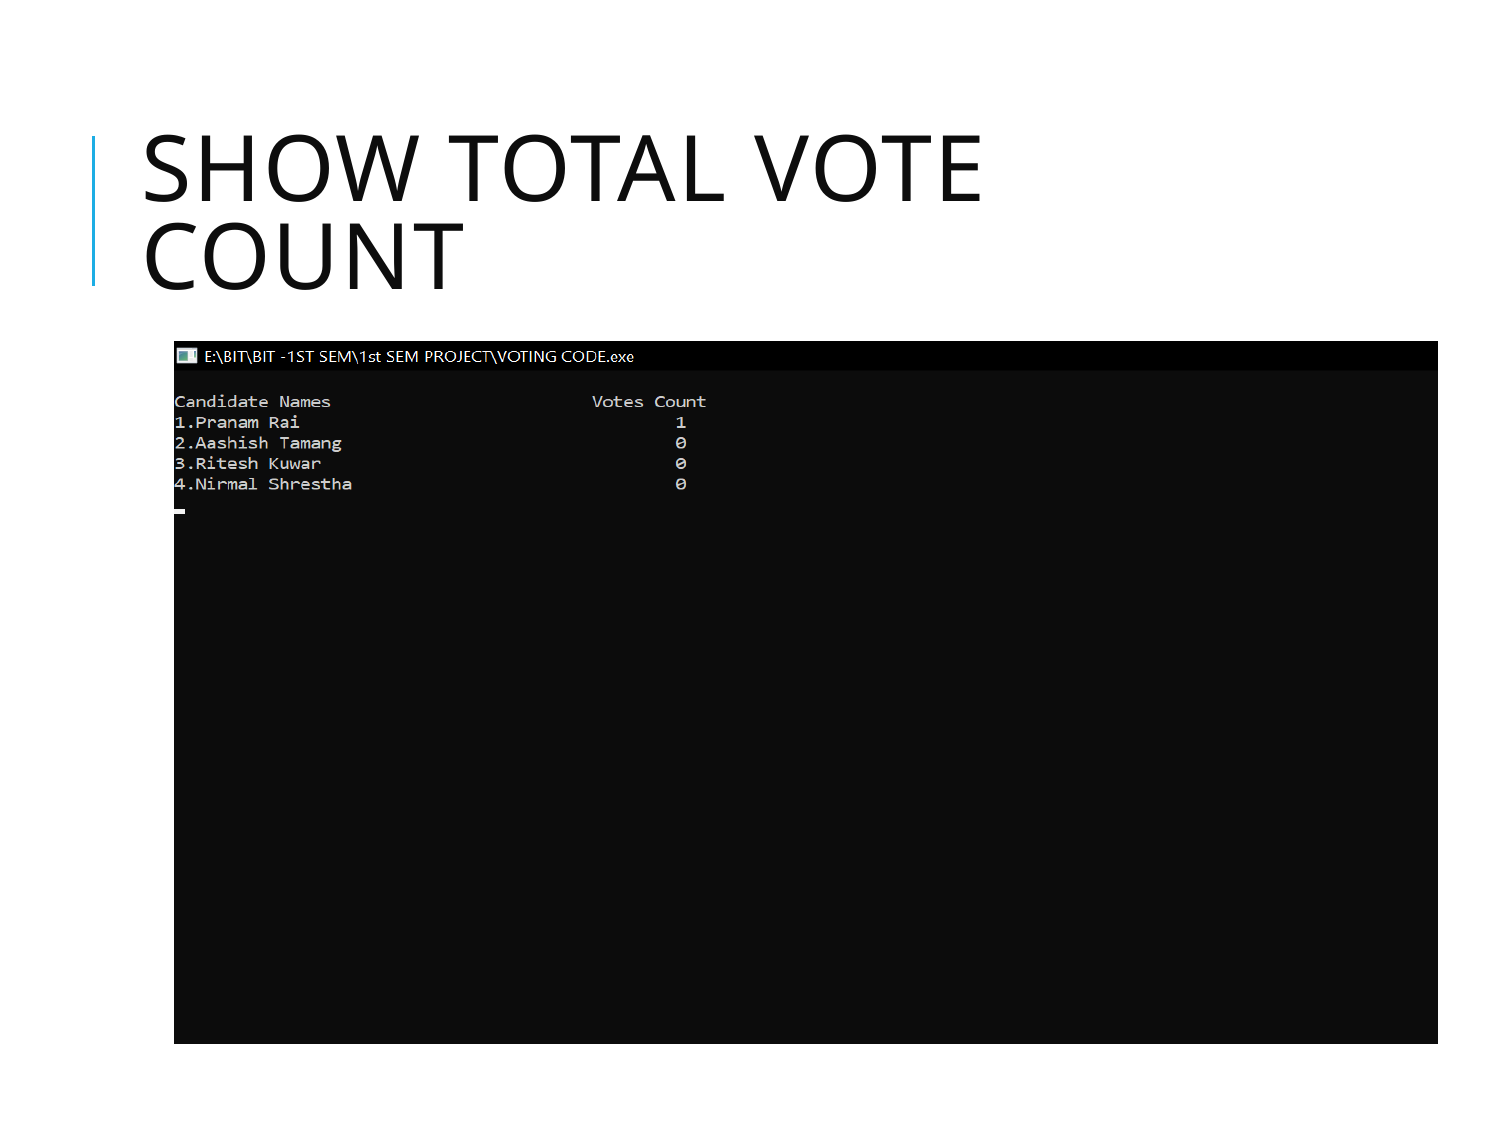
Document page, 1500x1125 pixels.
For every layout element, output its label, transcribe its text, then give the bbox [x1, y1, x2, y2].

title Show Total Vote Count [126, 96, 1322, 342]
picture [174, 341, 1438, 1044]
